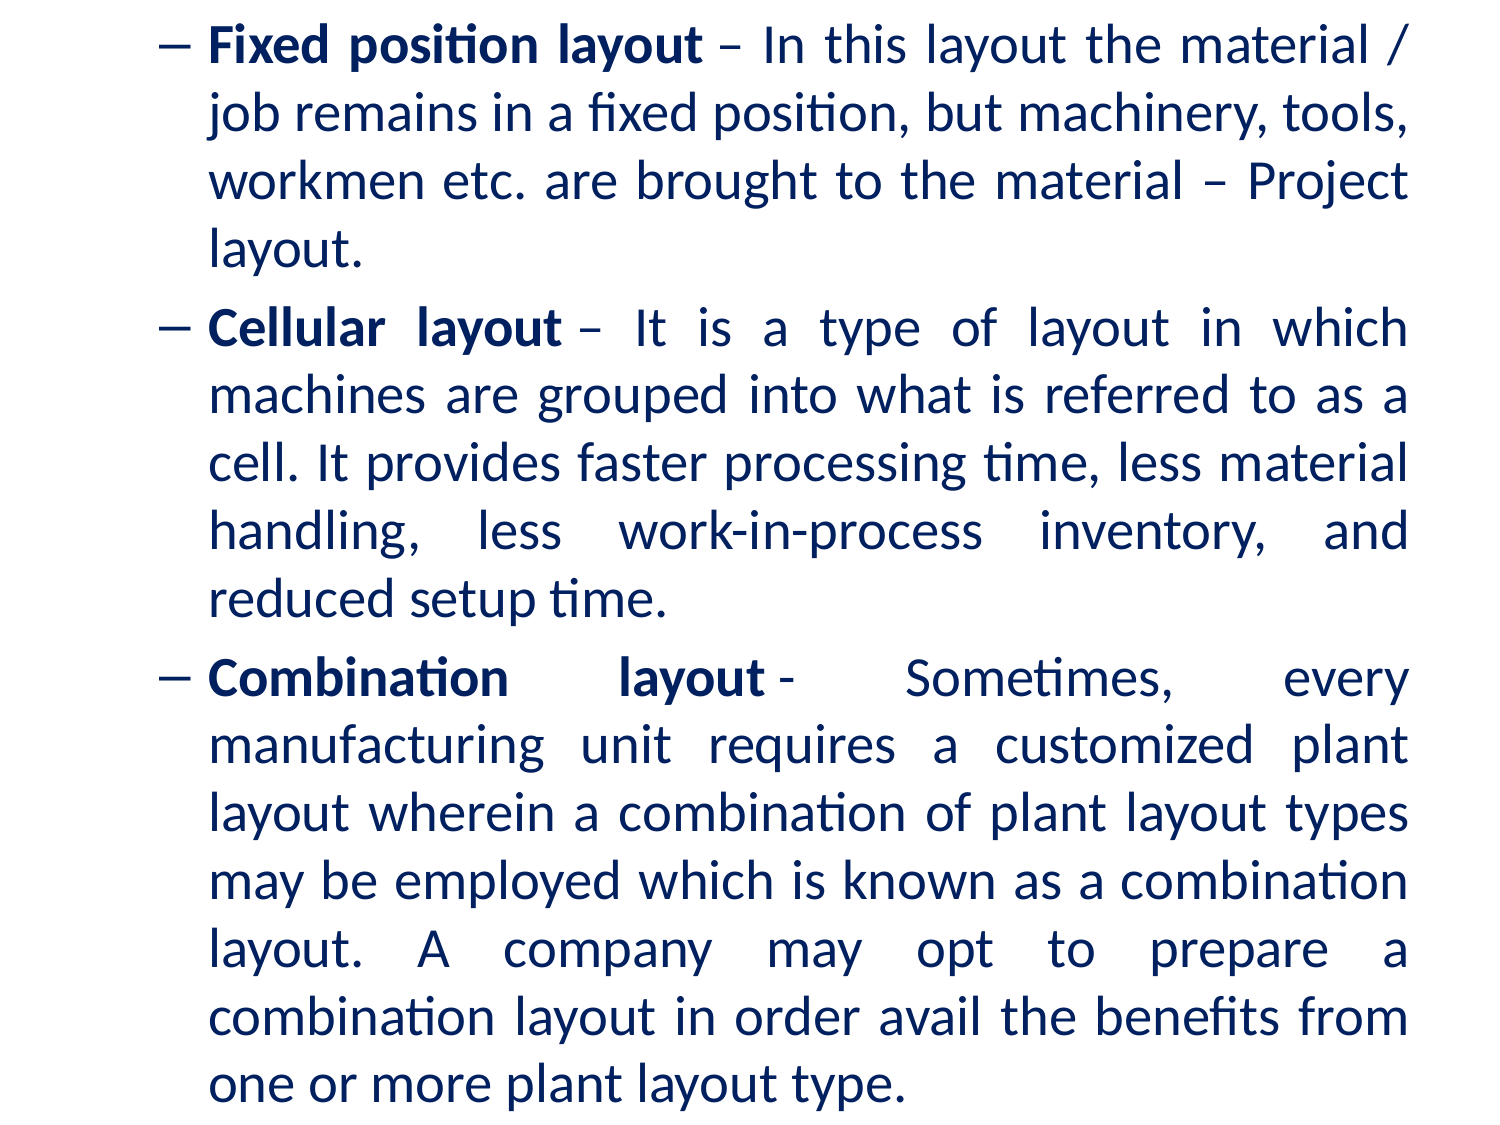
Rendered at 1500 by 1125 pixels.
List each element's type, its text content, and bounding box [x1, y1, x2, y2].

list Fixed position layout – In this layout the material / job remains in a fixed position, but machinery, tools, workmen etc. are brought to the material – Project layout. Cellular layout – It is a type of layout in which machines are grouped into what is referred to as a cell. It provides faster processing time, less material handling, less work-in-process inventory, and reduced setup time. Combination layout - Sometimes, every manufacturing unit requires a customized plant layout wherein a combination of plant layout types may be employed which is known as a combination layout. A company may opt to prepare a combination layout in order avail the benefits from one or more plant layout type. [75, 0, 1425, 1125]
